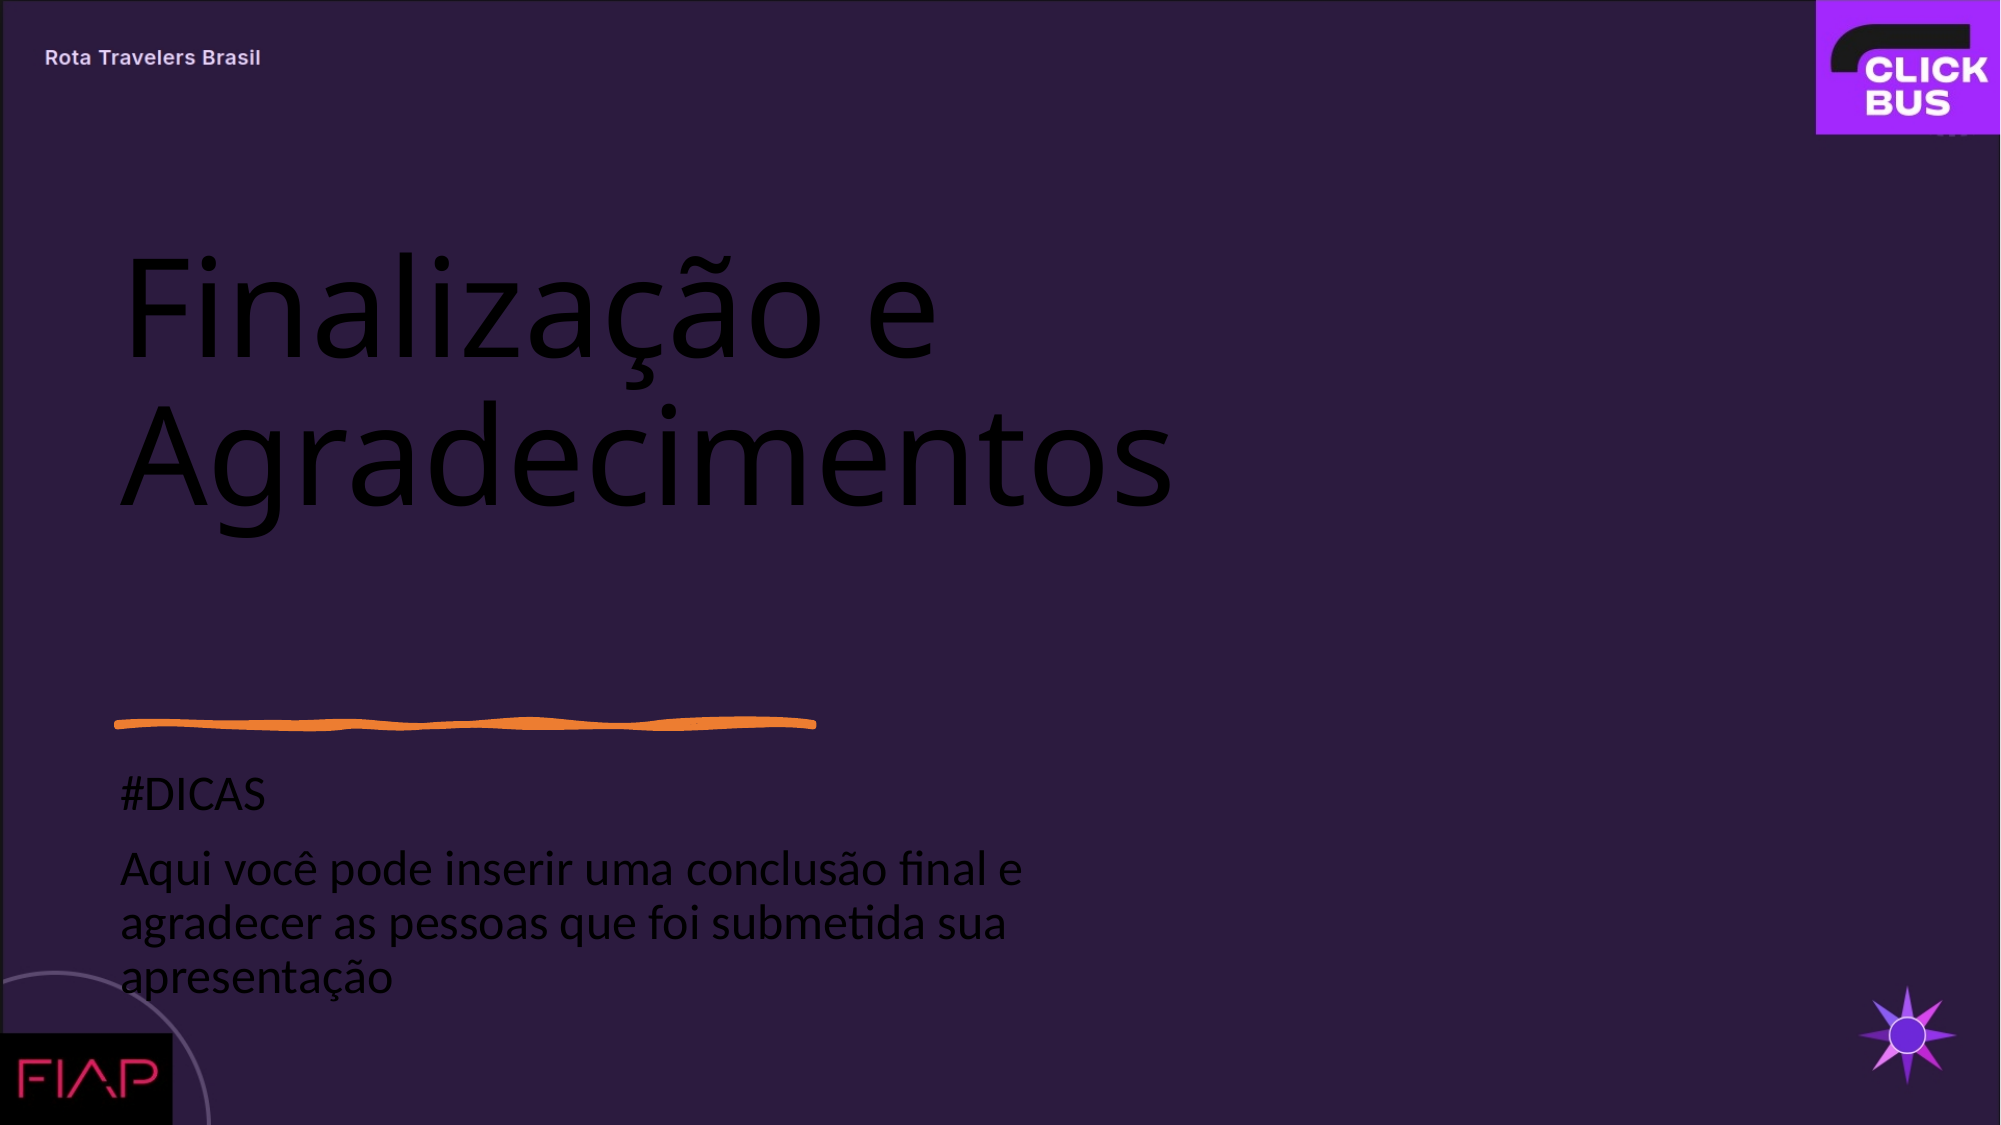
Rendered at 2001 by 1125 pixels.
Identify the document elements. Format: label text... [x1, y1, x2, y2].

subtitle #DICAS Aqui você pode inserir uma conclusão final e agradecer as pessoas que foi submetida sua apresentação [105, 759, 1203, 1018]
text_box [116, 718, 815, 730]
text_box [0, 0, 2000, 1125]
title Finalização e Agradecimentos [105, 52, 1203, 692]
